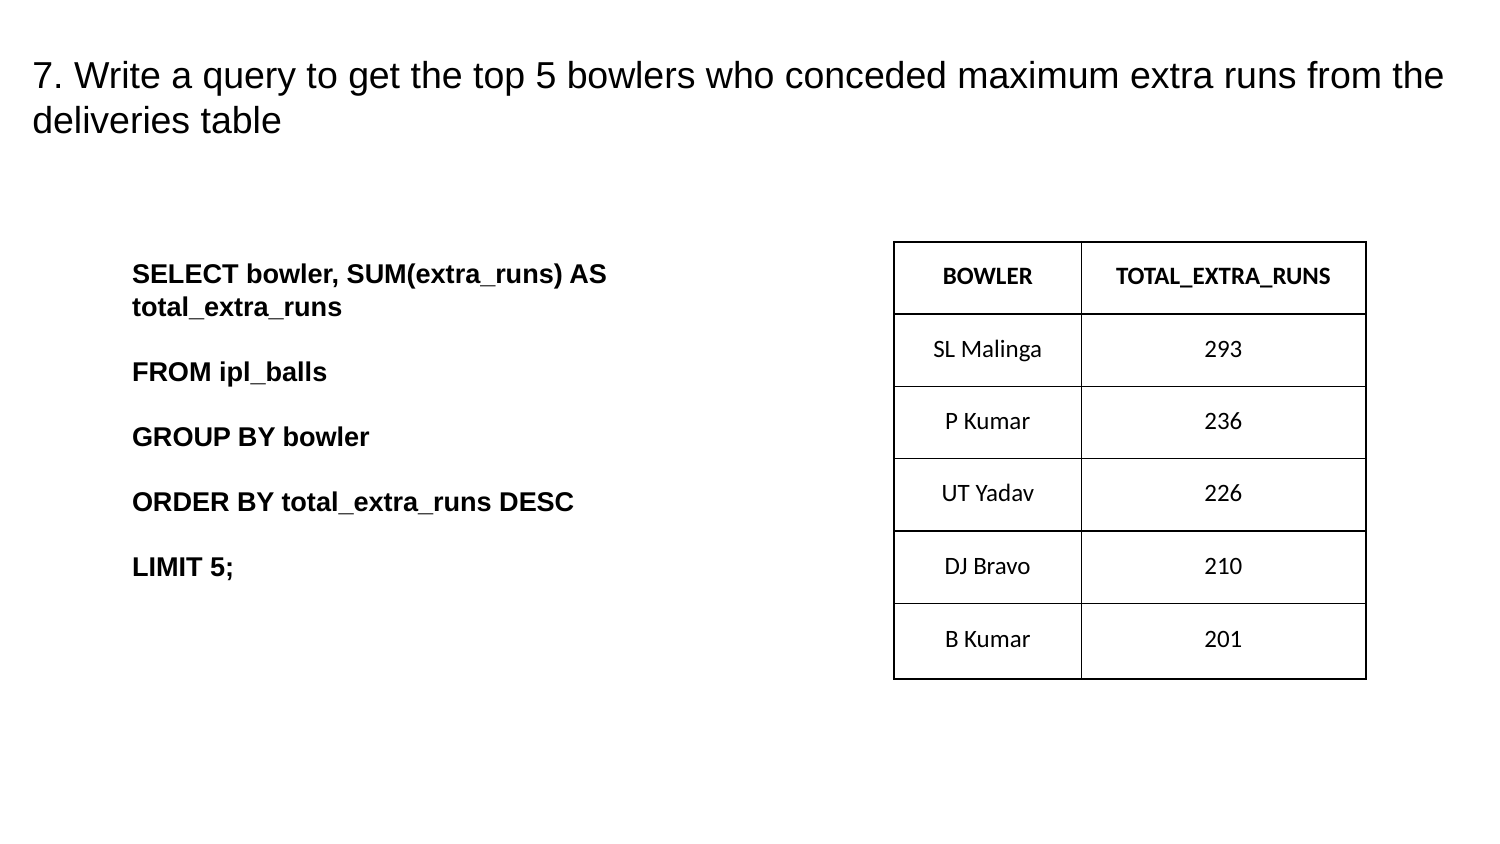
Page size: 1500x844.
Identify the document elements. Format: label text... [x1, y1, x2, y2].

table_header BOWLER [895, 243, 1081, 313]
table_header TOTAL_EXTRA_RUNS [1082, 243, 1365, 313]
text_box 7. Write a query to get the top 5 bowlers who conceded maximum extra runs from the deliveries table [17, 35, 1483, 156]
table_cell SL Malinga [895, 315, 1081, 386]
table_cell 226 [1082, 459, 1365, 530]
table_cell 201 [1082, 604, 1365, 678]
table_cell DJ Bravo [895, 532, 1081, 603]
table_cell 293 [1082, 315, 1365, 386]
table_cell UT Yadav [895, 459, 1081, 530]
table_cell P Kumar [895, 387, 1081, 458]
table_cell 210 [1082, 532, 1365, 603]
text_box SELECT bowler, SUM(extra_runs) AS total_extra_runs FROM ipl_balls GROUP BY bowler ORDER BY total_extra_runs DESC LIMIT 5; [117, 241, 667, 632]
table_cell B Kumar [895, 604, 1081, 678]
table_cell 236 [1082, 387, 1365, 458]
